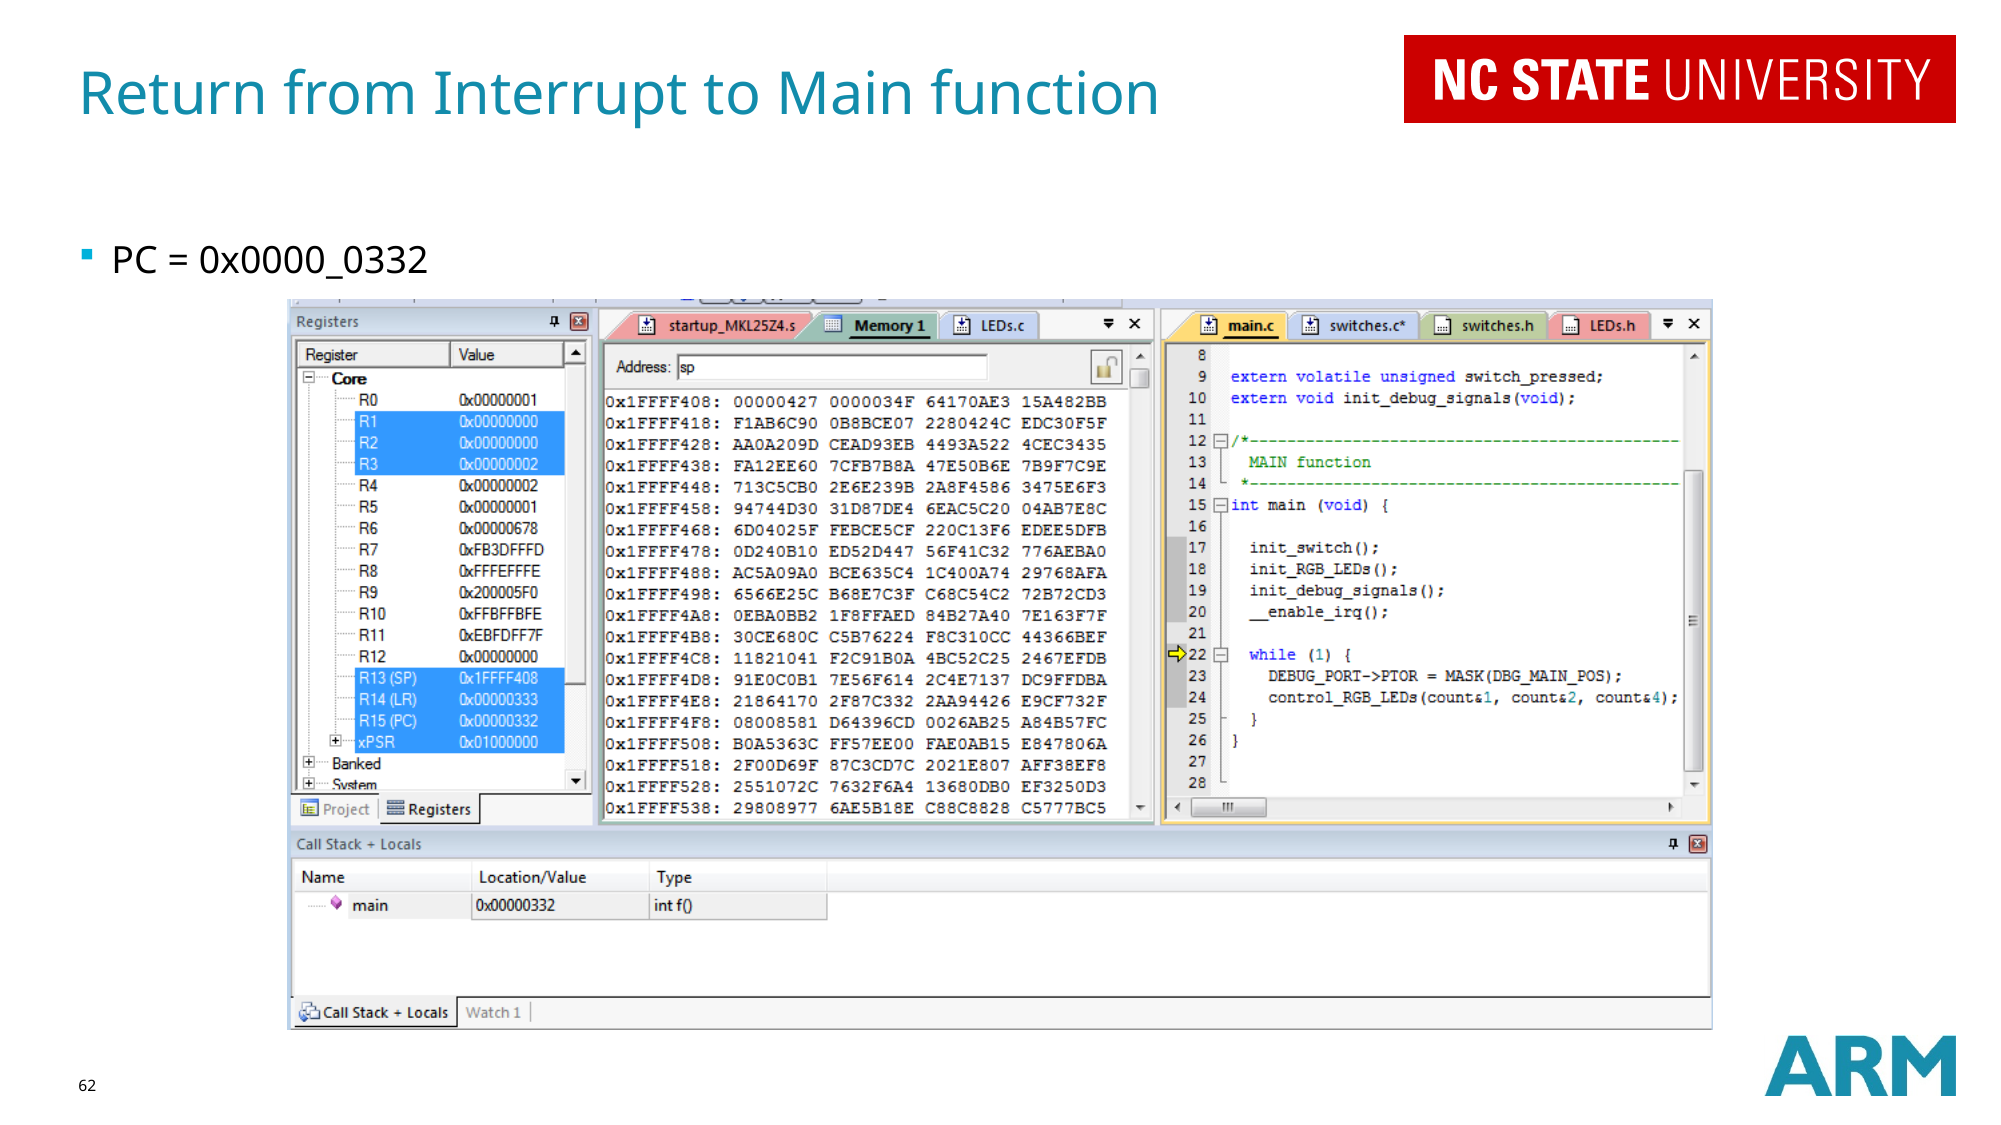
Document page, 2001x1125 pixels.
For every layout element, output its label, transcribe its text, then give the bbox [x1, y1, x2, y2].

picture [1764, 1035, 1956, 1096]
title Return from Interrupt to Main function [78, 55, 1910, 150]
picture [1404, 35, 1956, 123]
list PC = 0x0000_0332 [78, 236, 1910, 1004]
picture [287, 299, 1713, 1031]
